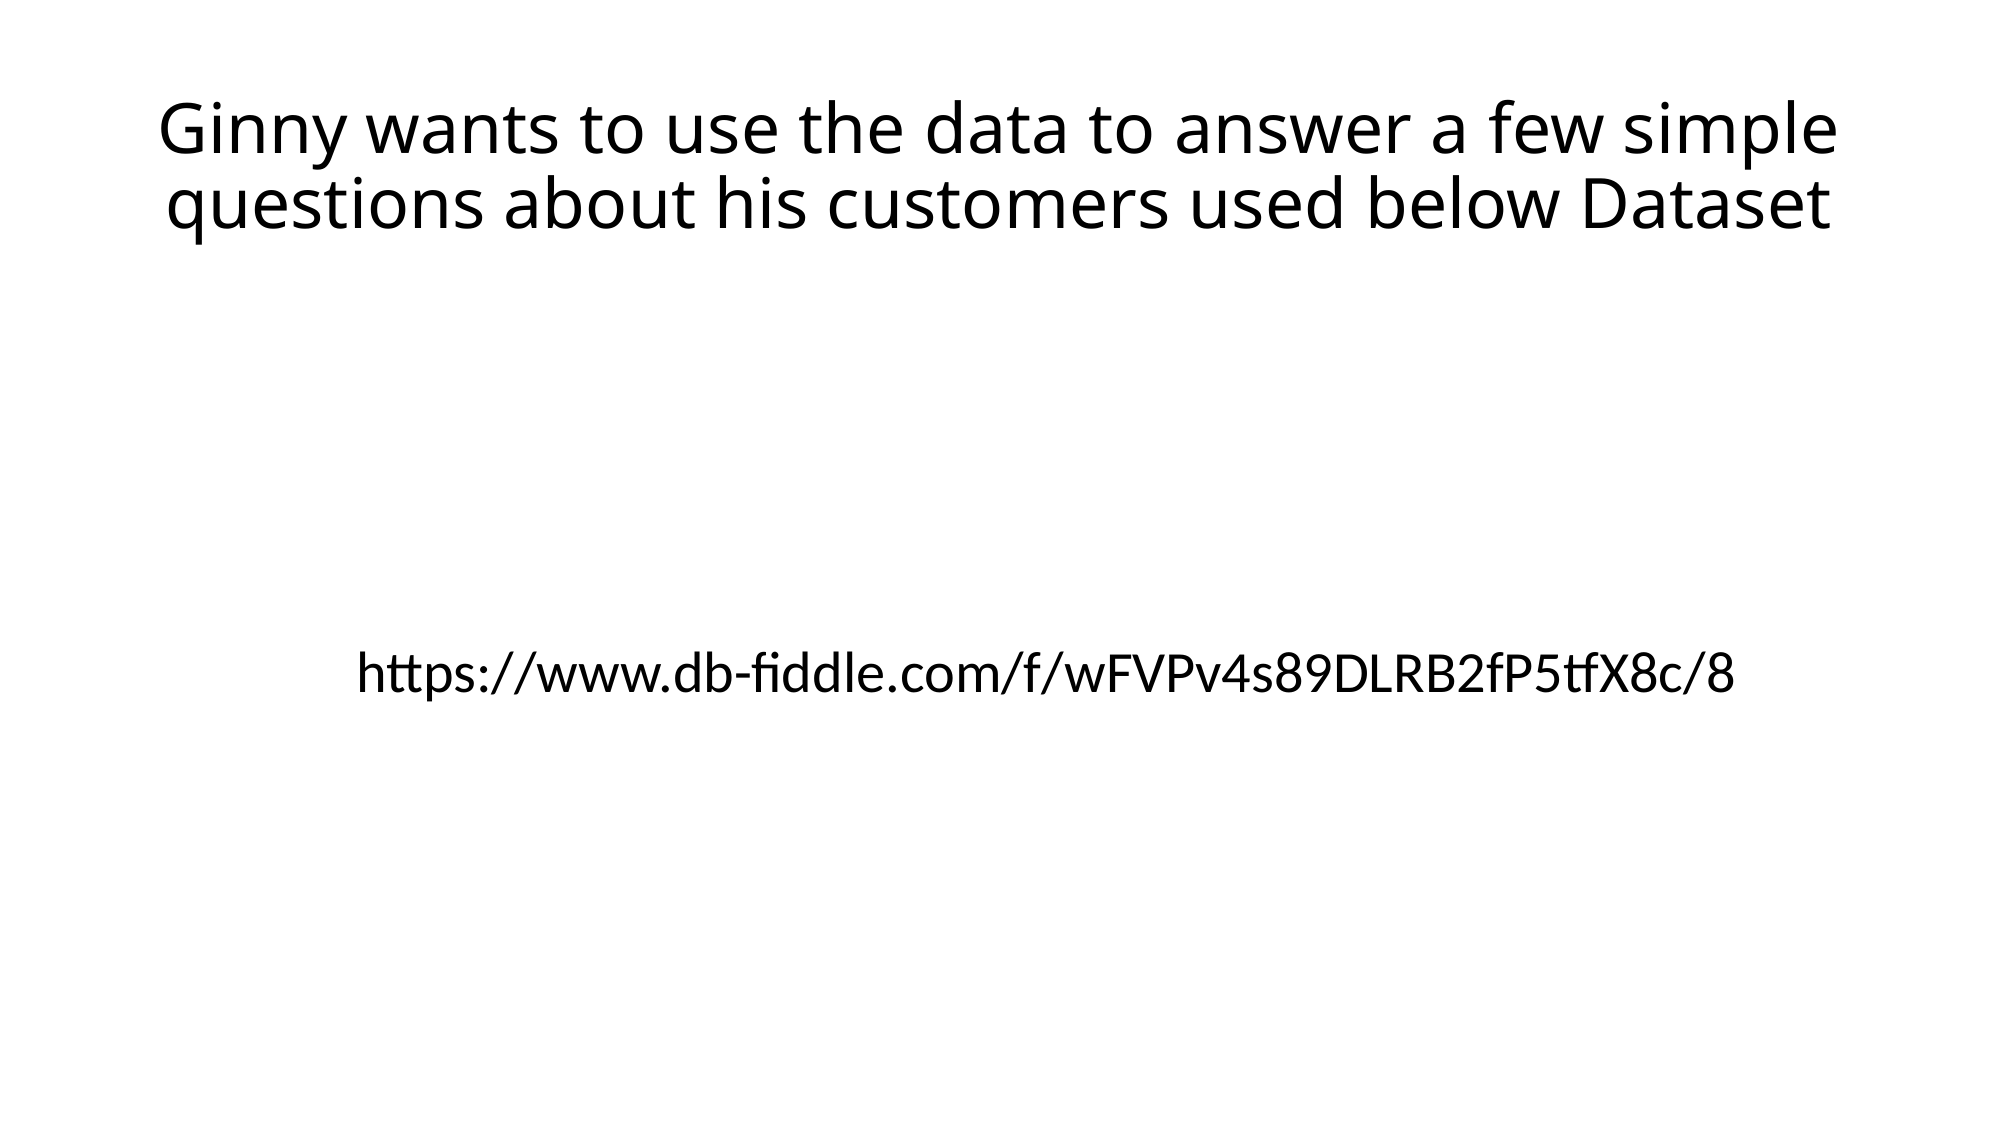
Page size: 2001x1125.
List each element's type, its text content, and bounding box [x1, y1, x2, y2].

list https://www.db-fiddle.com/f/wFVPv4s89DLRB2fP5tfX8c/8 [137, 299, 1863, 1014]
title Ginny wants to use the data to answer a few simple questions about his customers used below Dataset [137, 59, 1863, 278]
